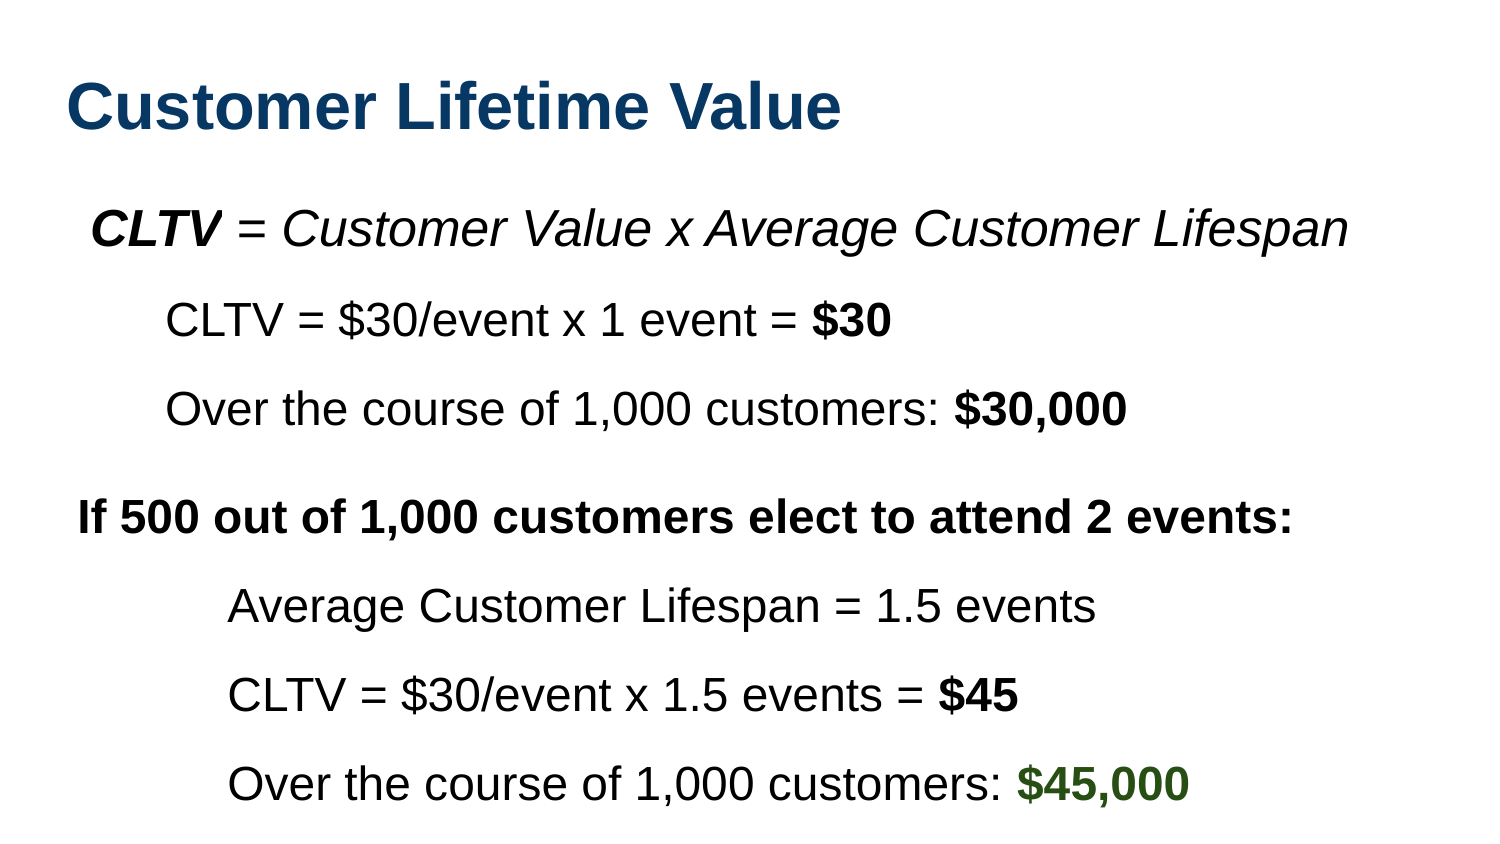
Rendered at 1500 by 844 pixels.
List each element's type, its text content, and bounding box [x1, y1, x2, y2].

text_box CLTV = Customer Value x Average Customer Lifespan CLTV = $30/event x 1 event = $30 Over the course of 1,000 customers: $30,000 [74, 169, 1500, 450]
title Customer Lifetime Value [51, 35, 1449, 130]
text_box If 500 out of 1,000 customers elect to attend 2 events: Average Customer Lifespan = 1.5 events CLTV = $30/event x 1.5 events = $45 Over the course of 1,000 customers: $45,000 [62, 462, 1500, 826]
